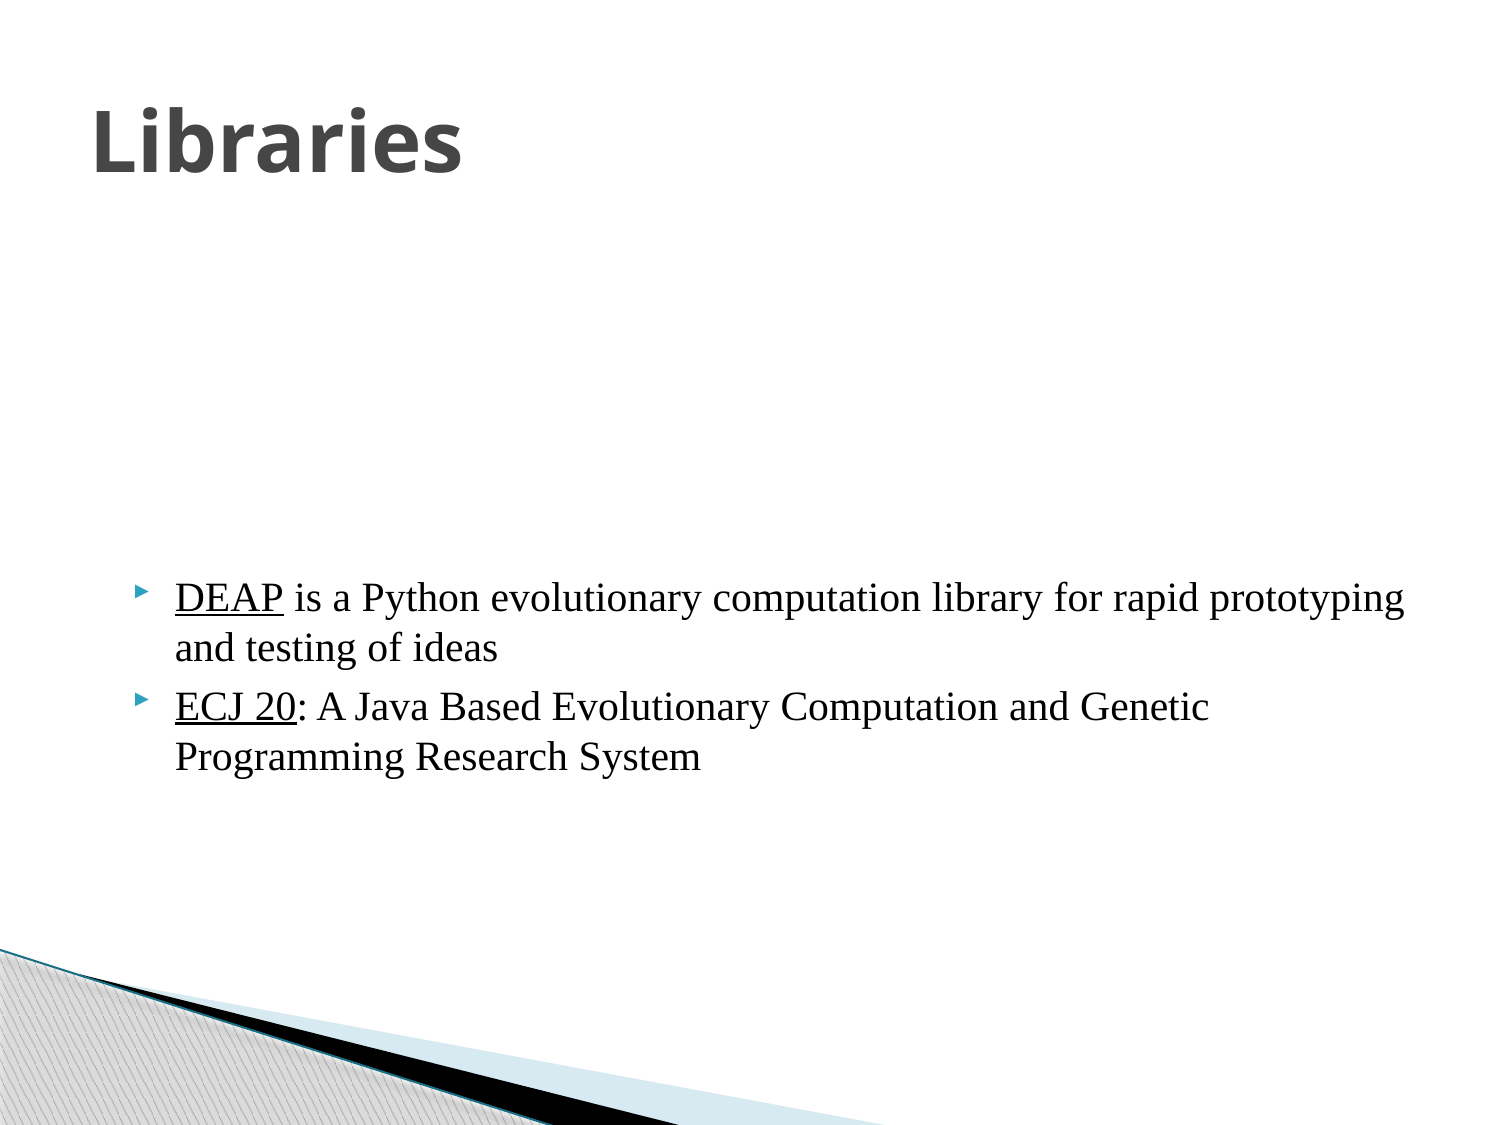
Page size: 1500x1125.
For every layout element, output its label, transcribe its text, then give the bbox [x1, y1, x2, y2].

title Libraries [75, 45, 1425, 233]
list DEAP is a Python evolutionary computation library for rapid prototyping and testing of ideas ECJ 20: A Java Based Evolutionary Computation and Genetic Programming Research System [99, 562, 1450, 925]
